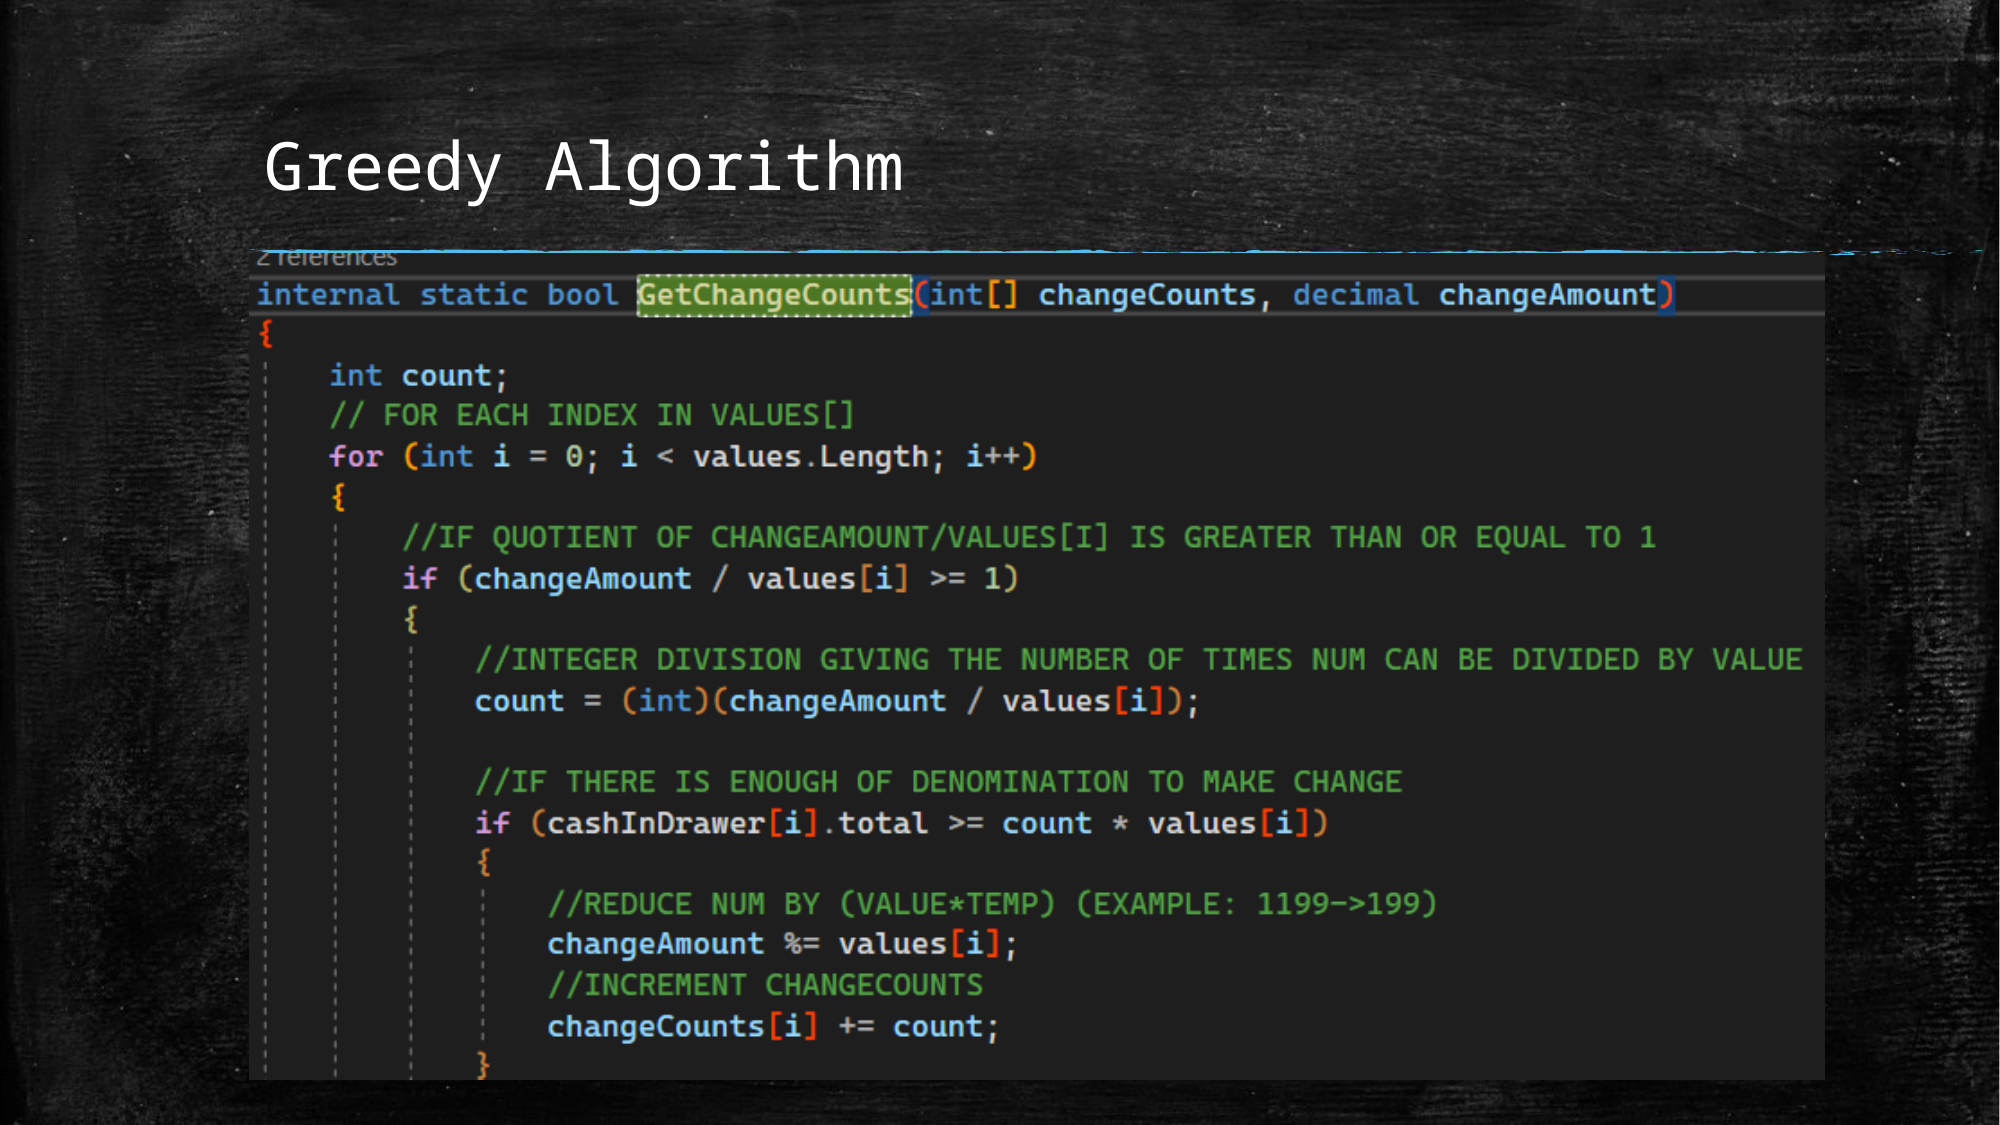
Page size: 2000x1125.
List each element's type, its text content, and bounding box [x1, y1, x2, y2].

title Greedy Algorithm [249, 45, 1750, 213]
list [249, 253, 1825, 1080]
